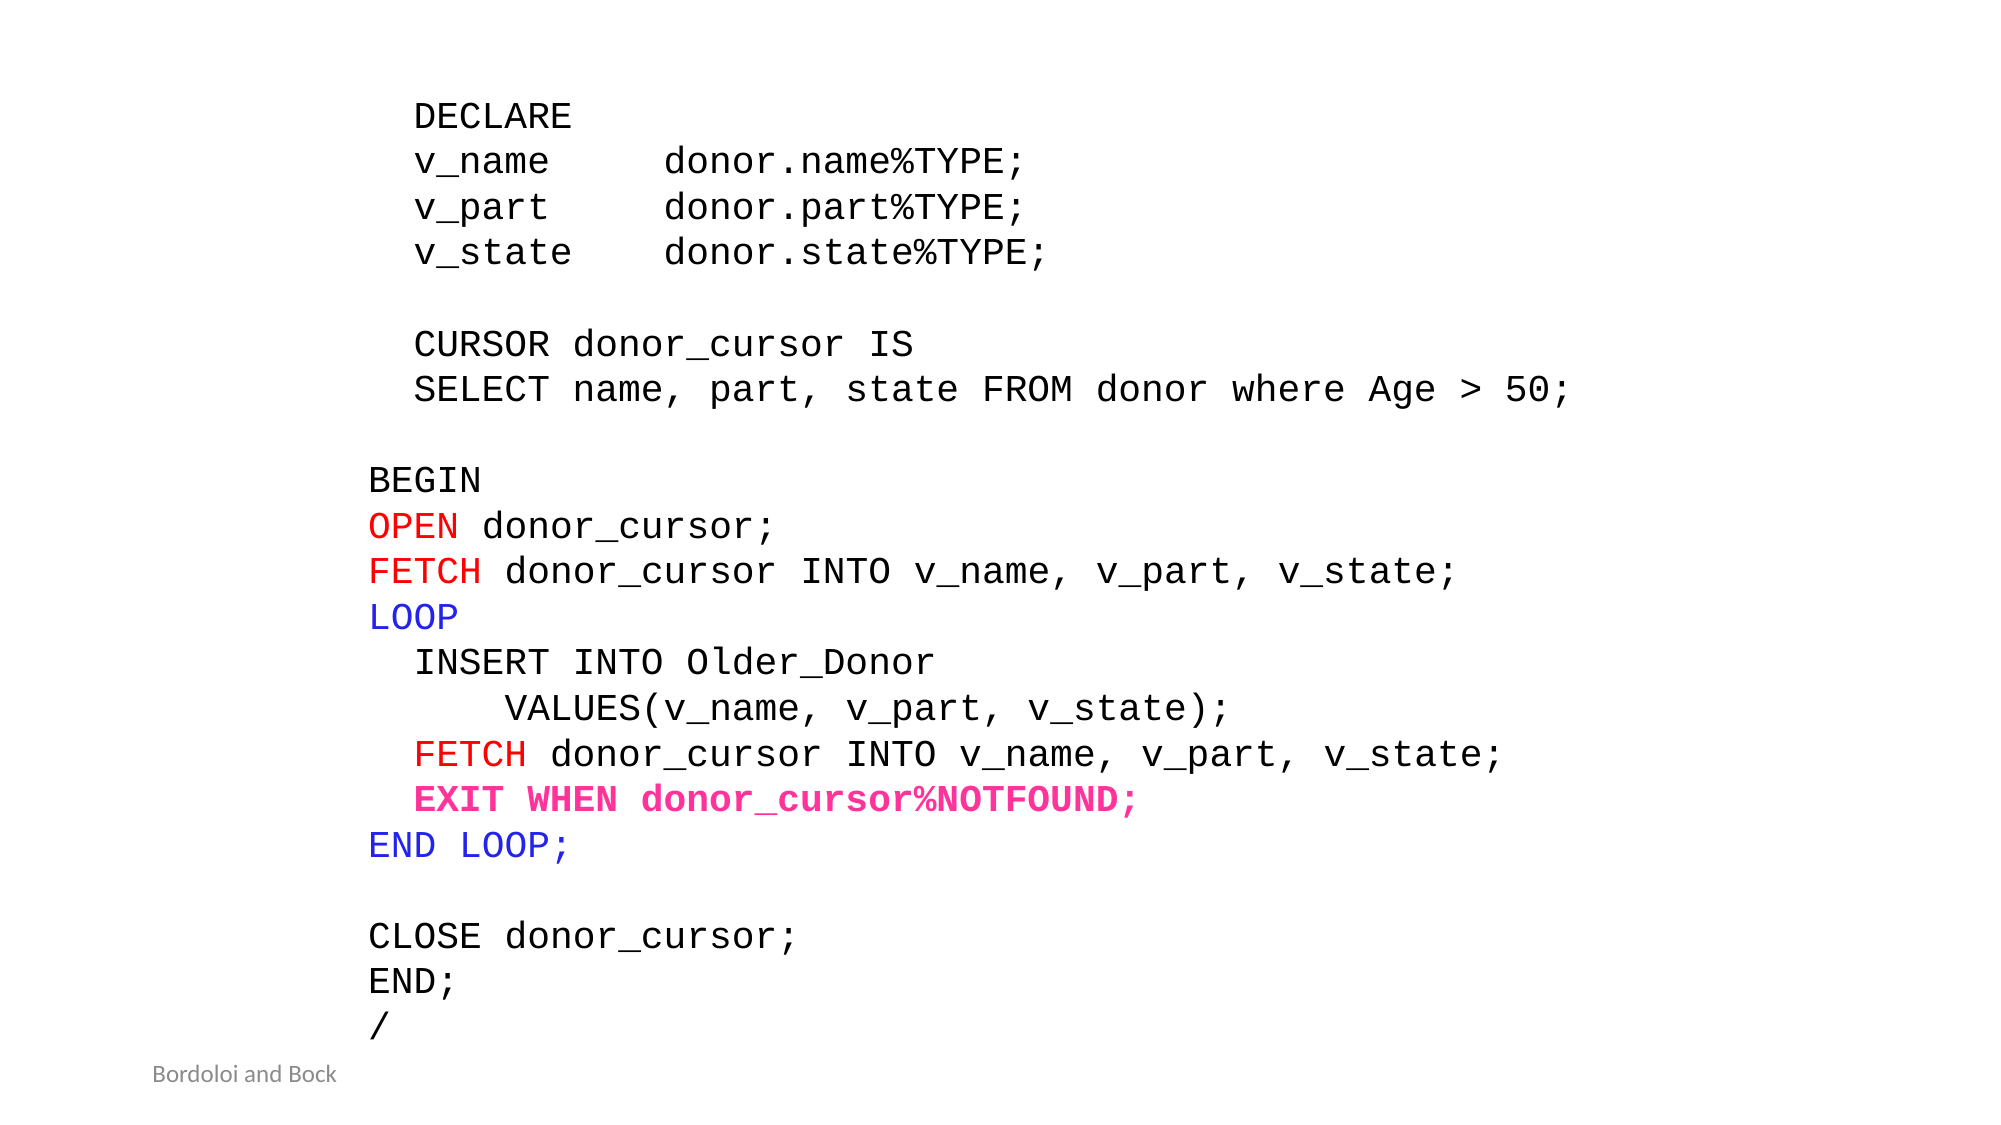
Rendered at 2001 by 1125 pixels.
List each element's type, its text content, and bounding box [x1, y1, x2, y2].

list DECLARE v_name donor.name%TYPE; v_part donor.part%TYPE; v_state donor.state%TYPE; CURSOR donor_cursor IS SELECT name, part, state FROM donor where Age > 50; BEGIN OPEN donor_cursor; FETCH donor_cursor INTO v_name, v_part, v_state; LOOP INSERT INTO Older_Donor VALUES(v_name, v_part, v_state); FETCH donor_cursor INTO v_name, v_part, v_state; EXIT WHEN donor_cursor%NOTFOUND; END LOOP; CLOSE donor_cursor; END; / [353, 37, 1647, 1063]
slide_number Bordoloi and Bock [137, 1042, 588, 1103]
